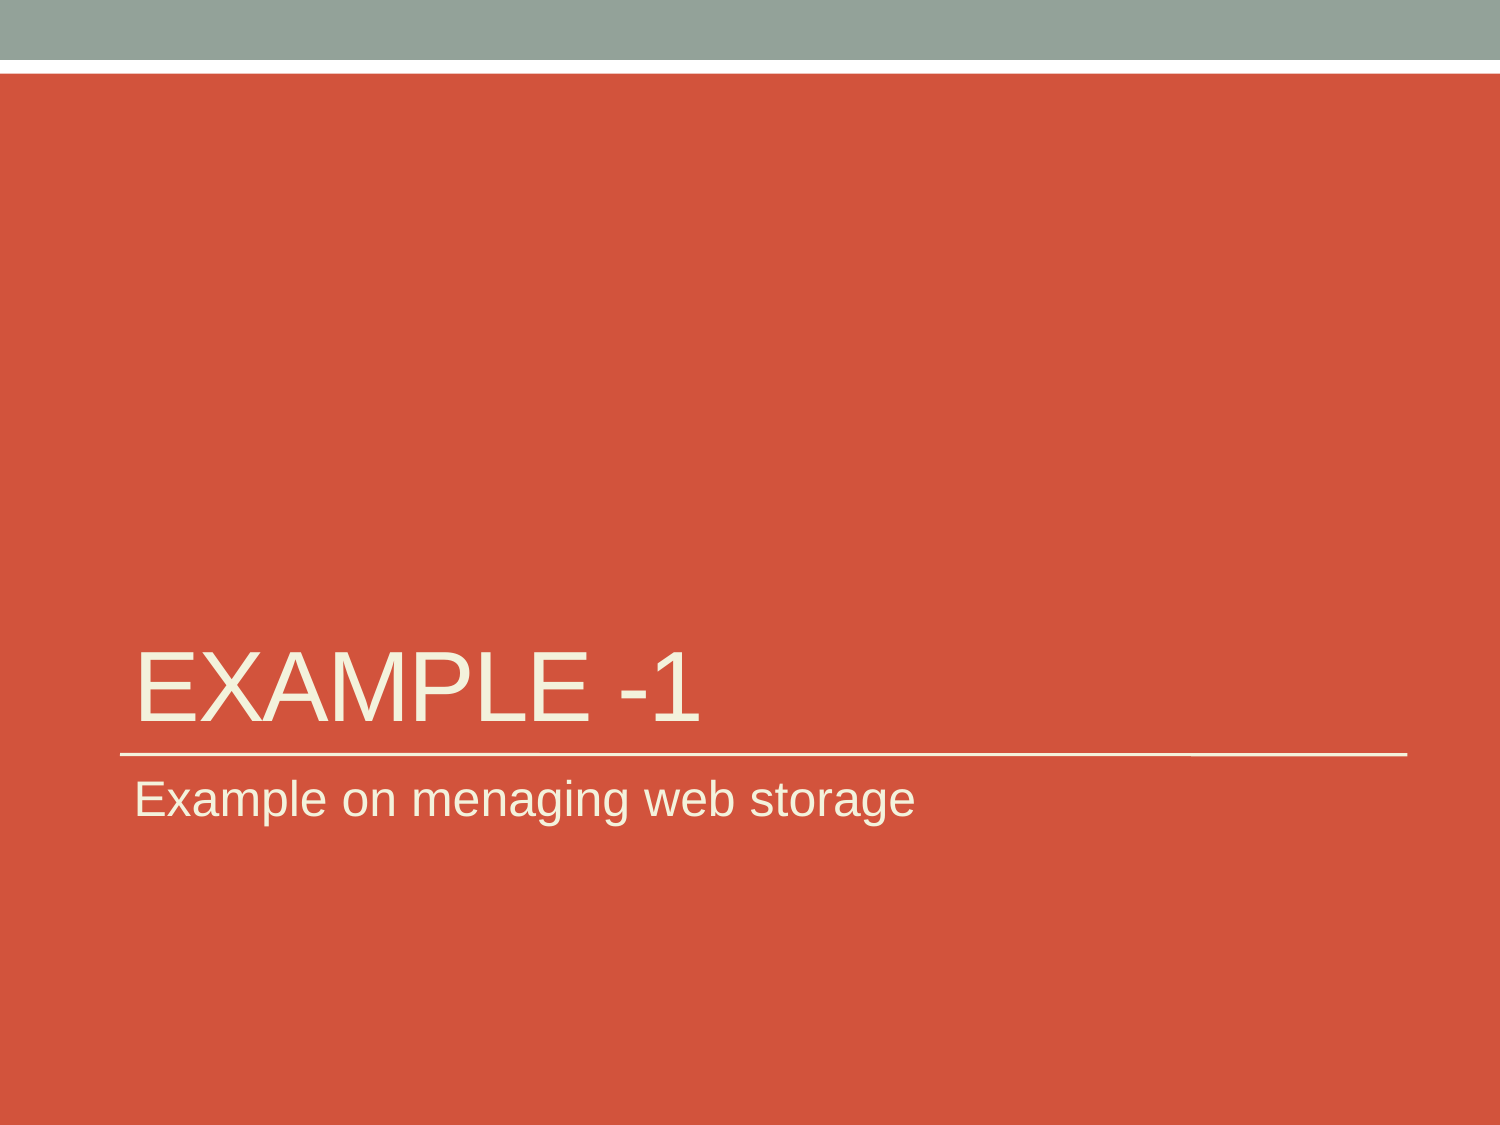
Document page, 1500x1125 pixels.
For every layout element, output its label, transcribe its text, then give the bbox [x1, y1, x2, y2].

list Example on menaging web storage [118, 758, 1394, 1006]
title ExAMPLE -1 [118, 387, 1394, 749]
